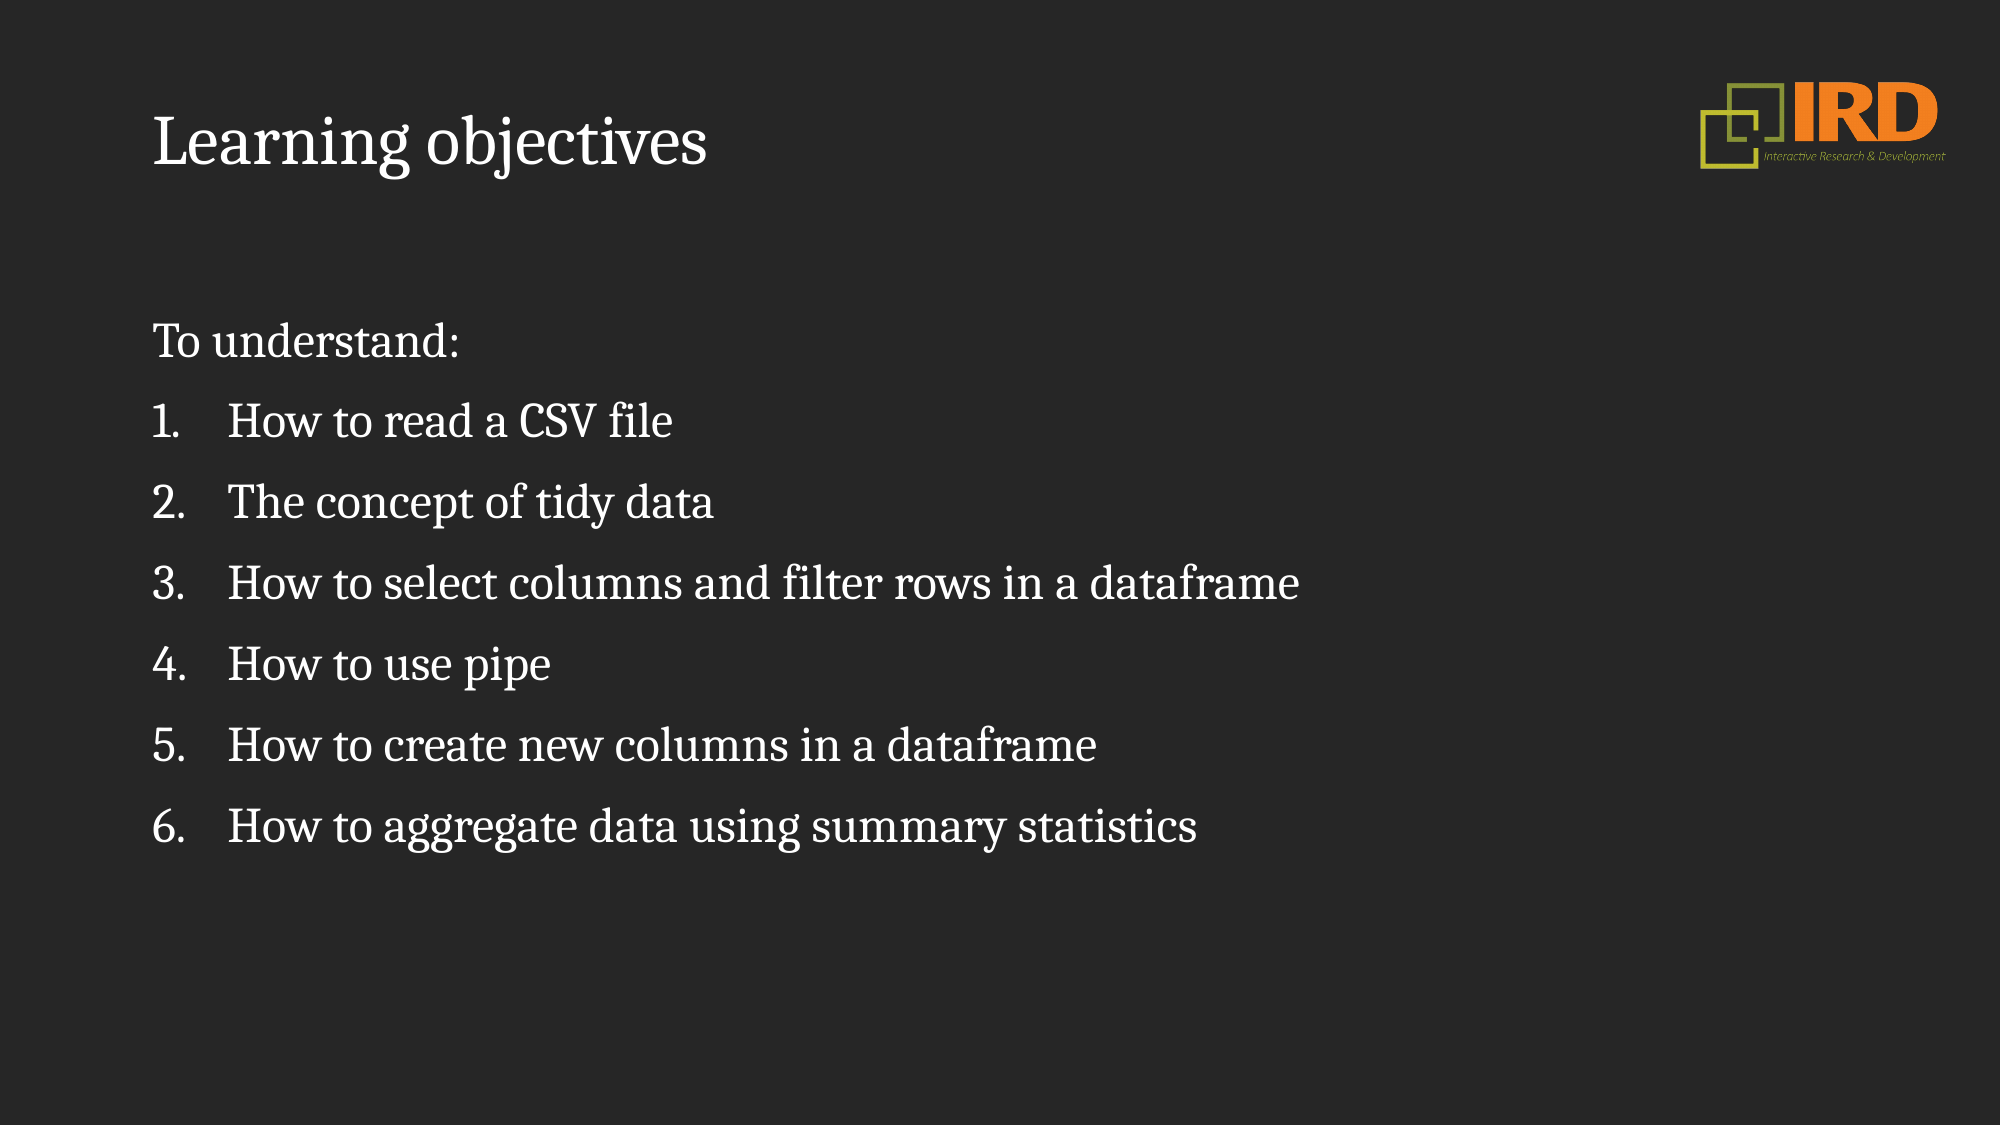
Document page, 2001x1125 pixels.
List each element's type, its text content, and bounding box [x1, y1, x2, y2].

list To understand: How to read a CSV file The concept of tidy data How to select columns and filter rows in a dataframe How to use pipe How to create new columns in a dataframe How to aggregate data using summary statistics [137, 299, 1863, 1014]
picture [1698, 82, 1948, 169]
title Learning objectives [137, 59, 1639, 224]
